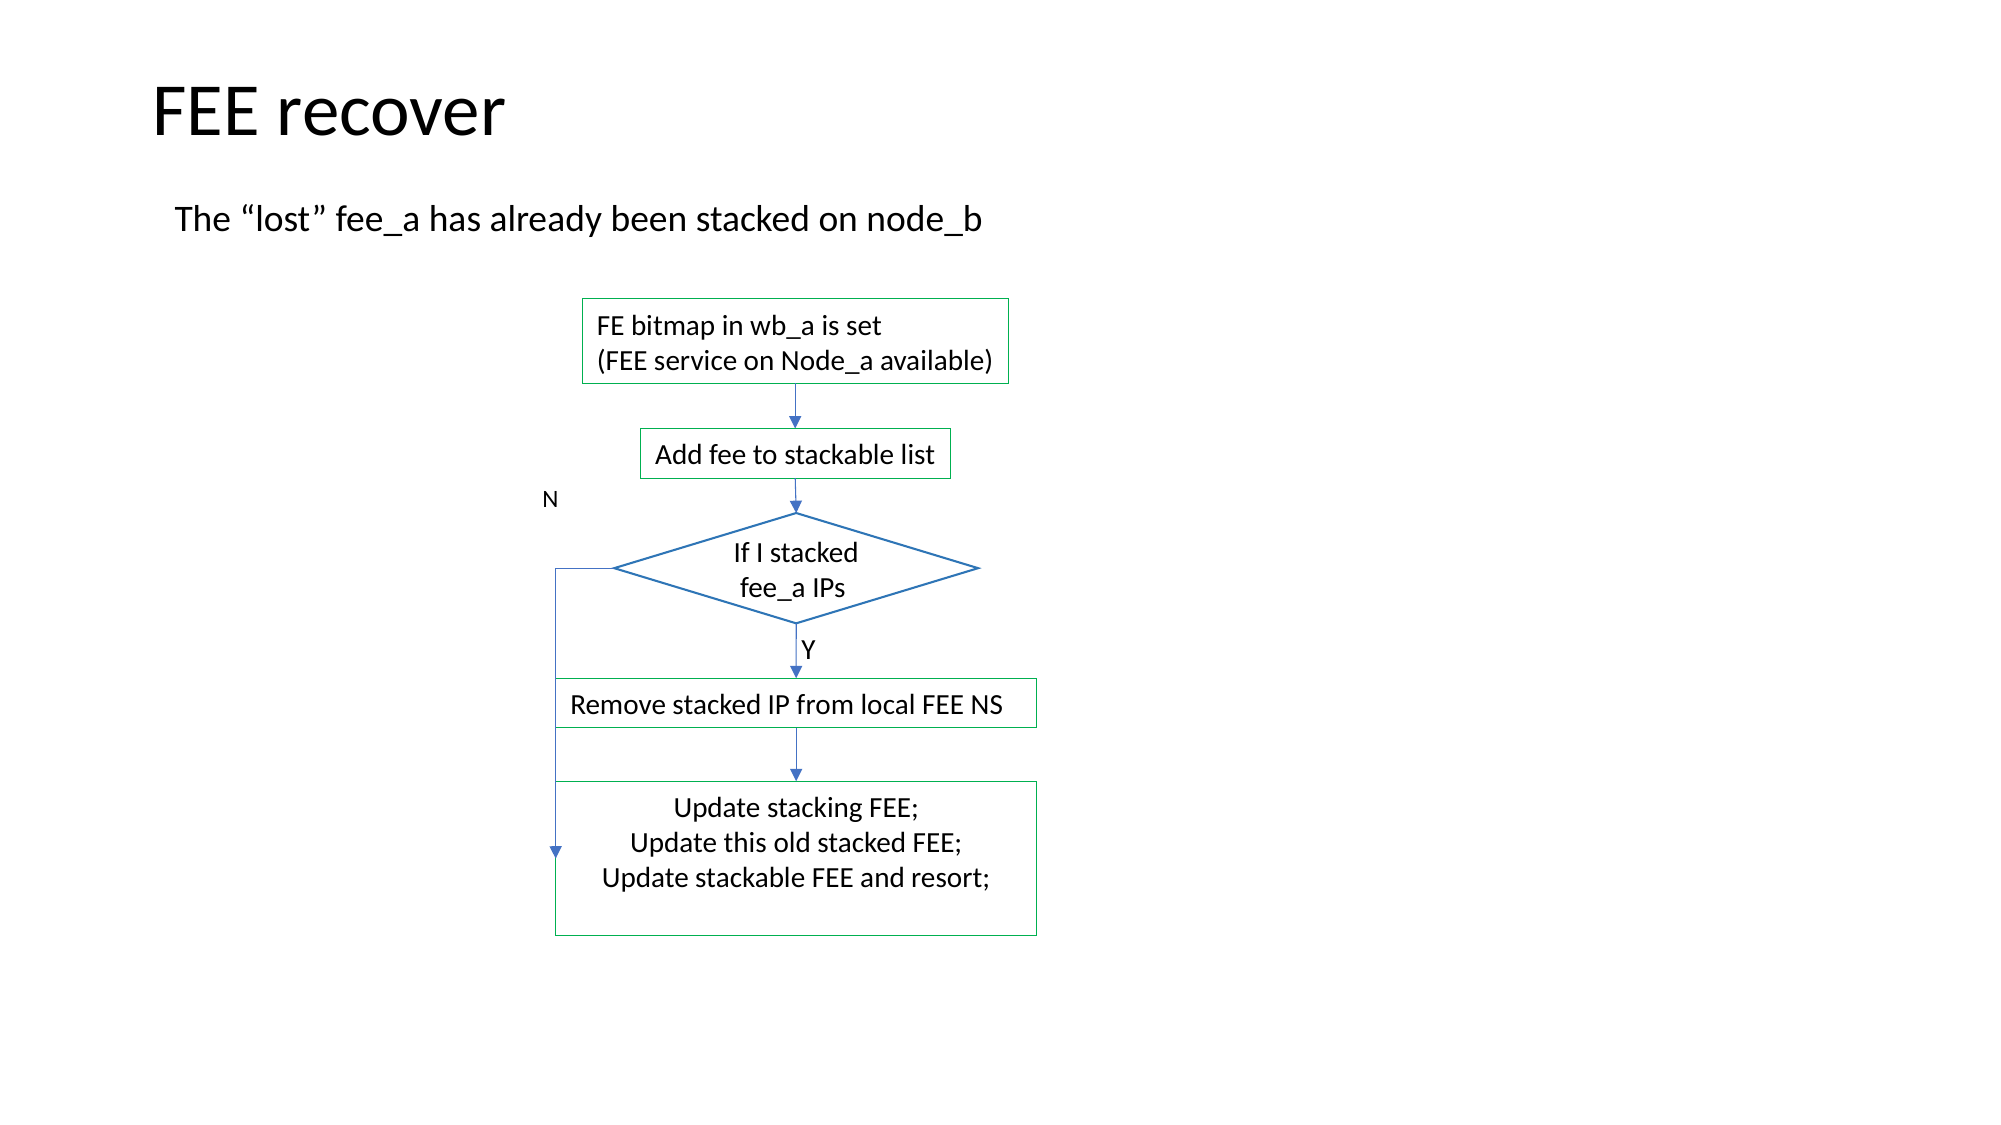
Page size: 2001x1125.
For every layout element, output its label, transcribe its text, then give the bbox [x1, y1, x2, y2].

text_box If I stacked fee_a IPs [611, 512, 982, 622]
text_box N [527, 475, 642, 520]
text_box Remove stacked IP from local FEE NS [615, 678, 1037, 728]
text_box FE bitmap in wb_a is set (FEE service on Node_a available) [582, 298, 1009, 384]
text_box Y [786, 622, 901, 673]
text_box The “lost” fee_a has already been stacked on node_b [159, 187, 1000, 247]
text_box Add fee to stackable list [640, 428, 951, 479]
list FEE recover [137, 63, 1863, 196]
text_box Update stacking FEE; Update this old stacked FEE; Update stackable FEE and resort; [555, 781, 1037, 936]
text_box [555, 568, 615, 860]
